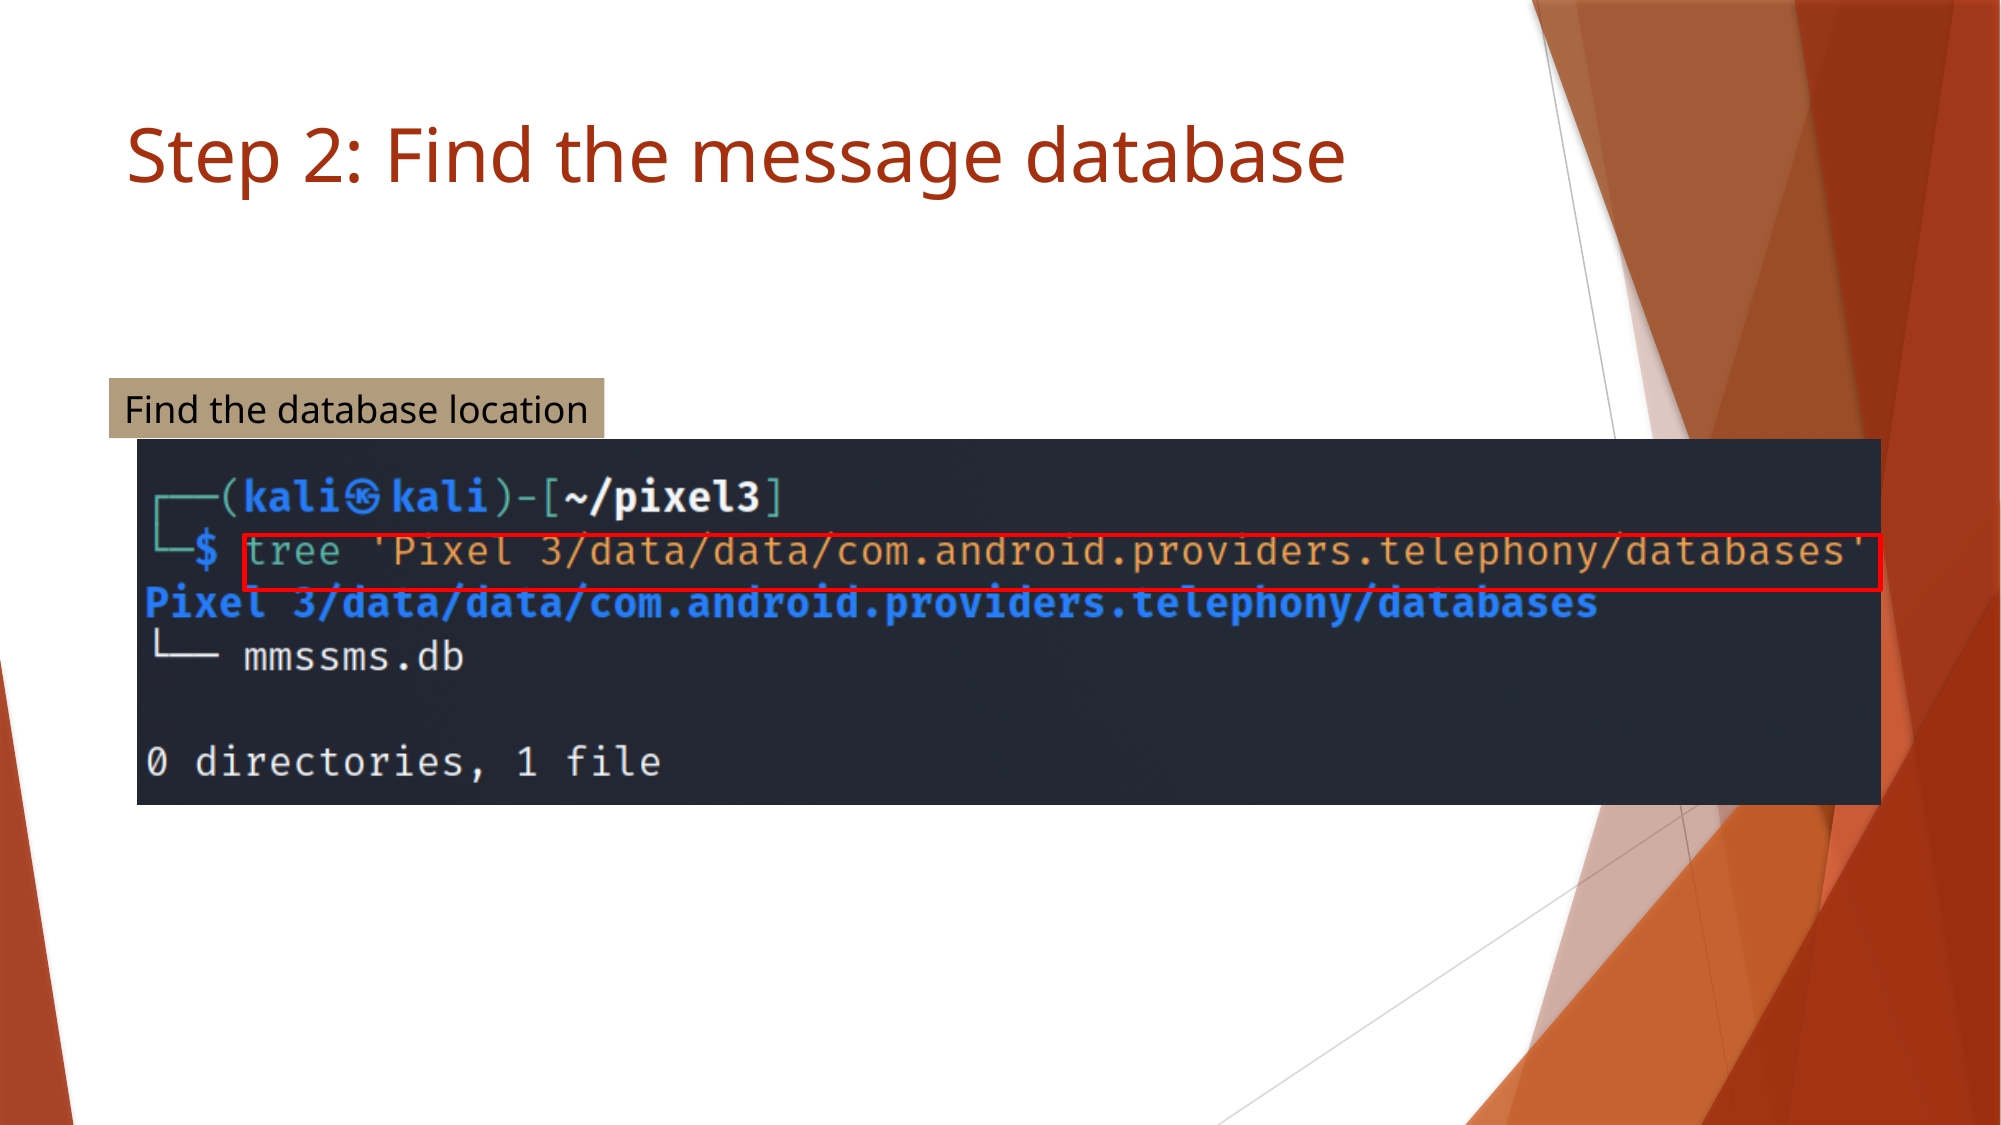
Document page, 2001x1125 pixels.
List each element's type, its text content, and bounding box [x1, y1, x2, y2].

title Step 2: Find the message database [111, 99, 1522, 317]
text_box Find the database location [109, 378, 605, 439]
picture [136, 438, 1881, 806]
